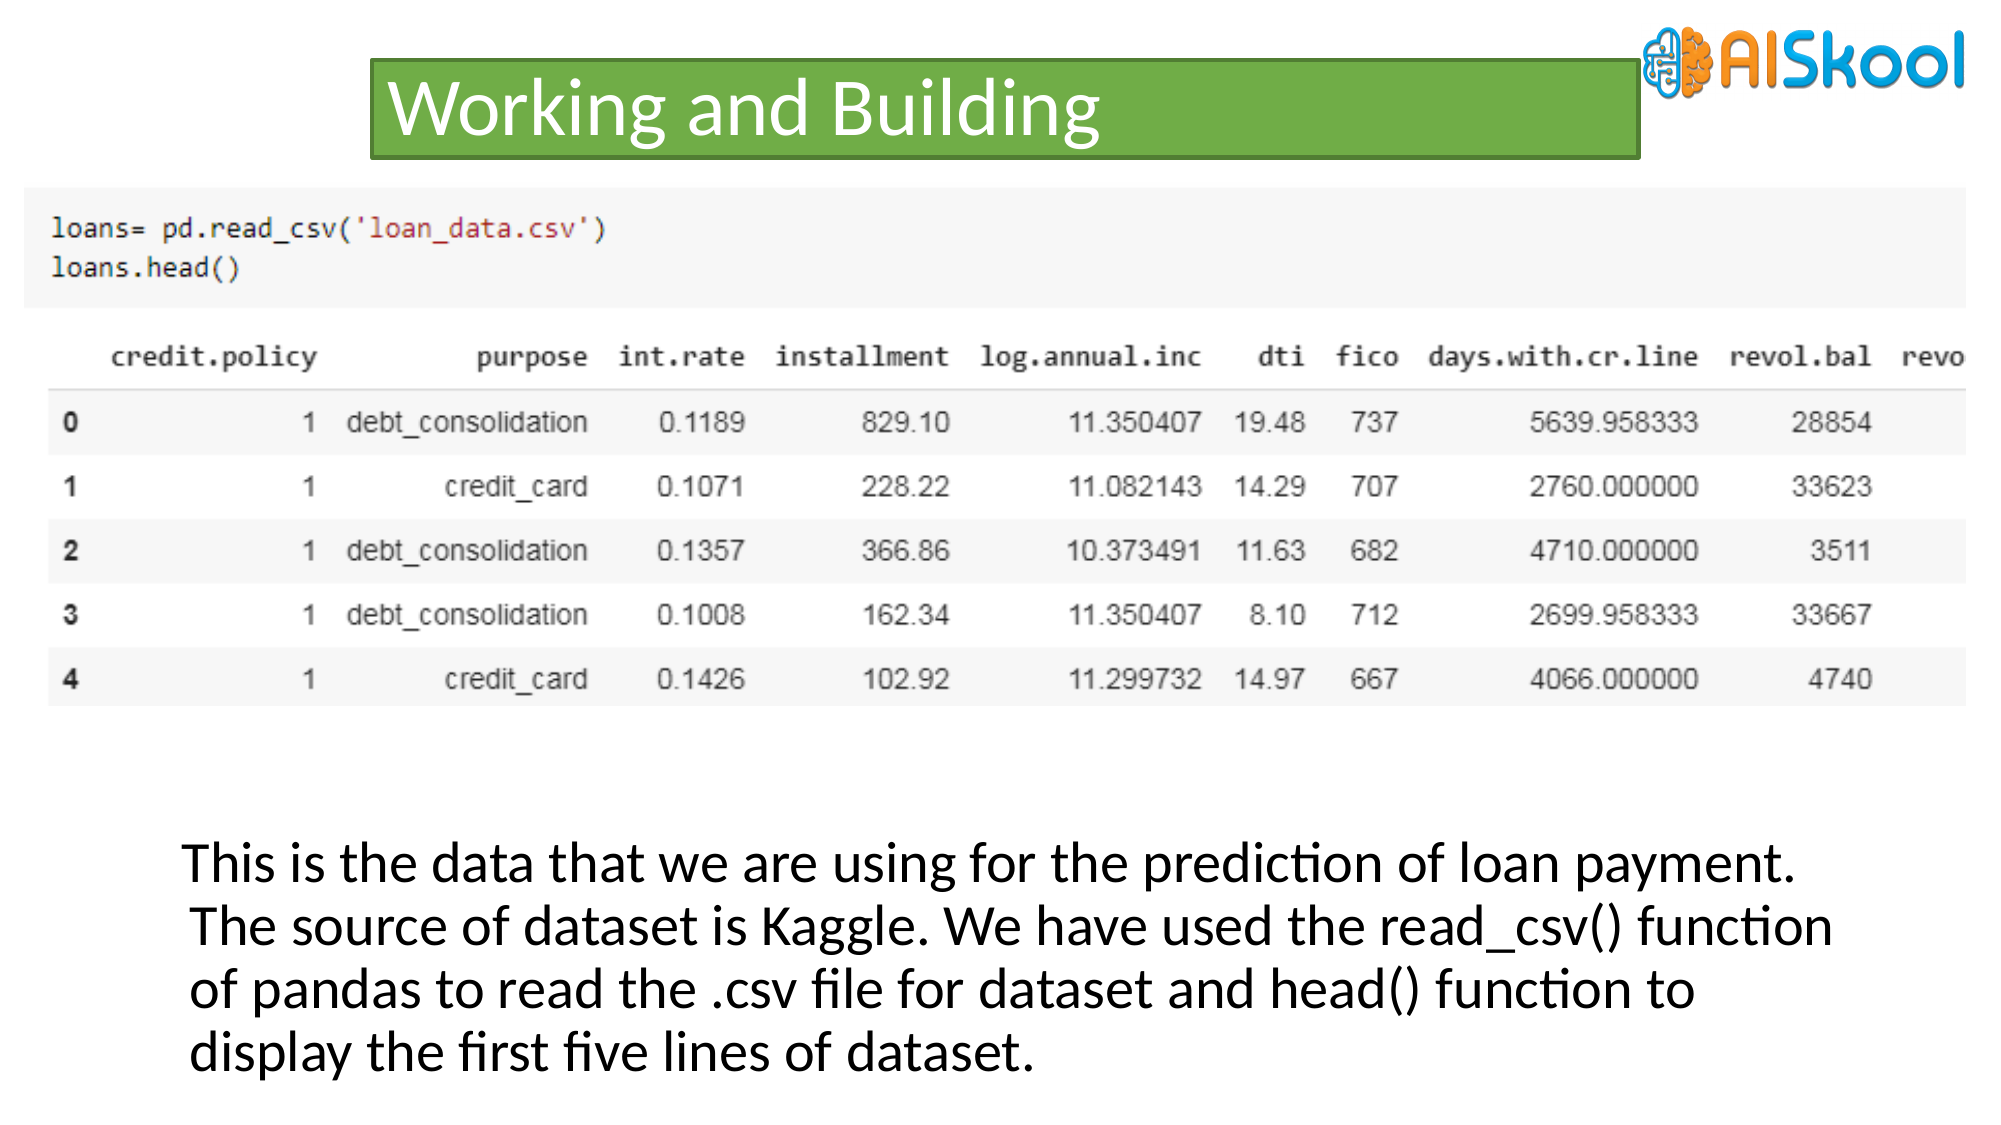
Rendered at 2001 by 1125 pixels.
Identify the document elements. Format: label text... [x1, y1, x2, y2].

list This is the data that we are using for the prediction of loan payment. The source of dataset is Kaggle. We have used the read_csv() function of pandas to read the .csv file for dataset and head() function to display the first five lines of dataset. [137, 824, 1863, 1049]
picture [24, 182, 1967, 706]
title Working and Building [372, 59, 1639, 158]
picture [1641, 23, 1967, 101]
